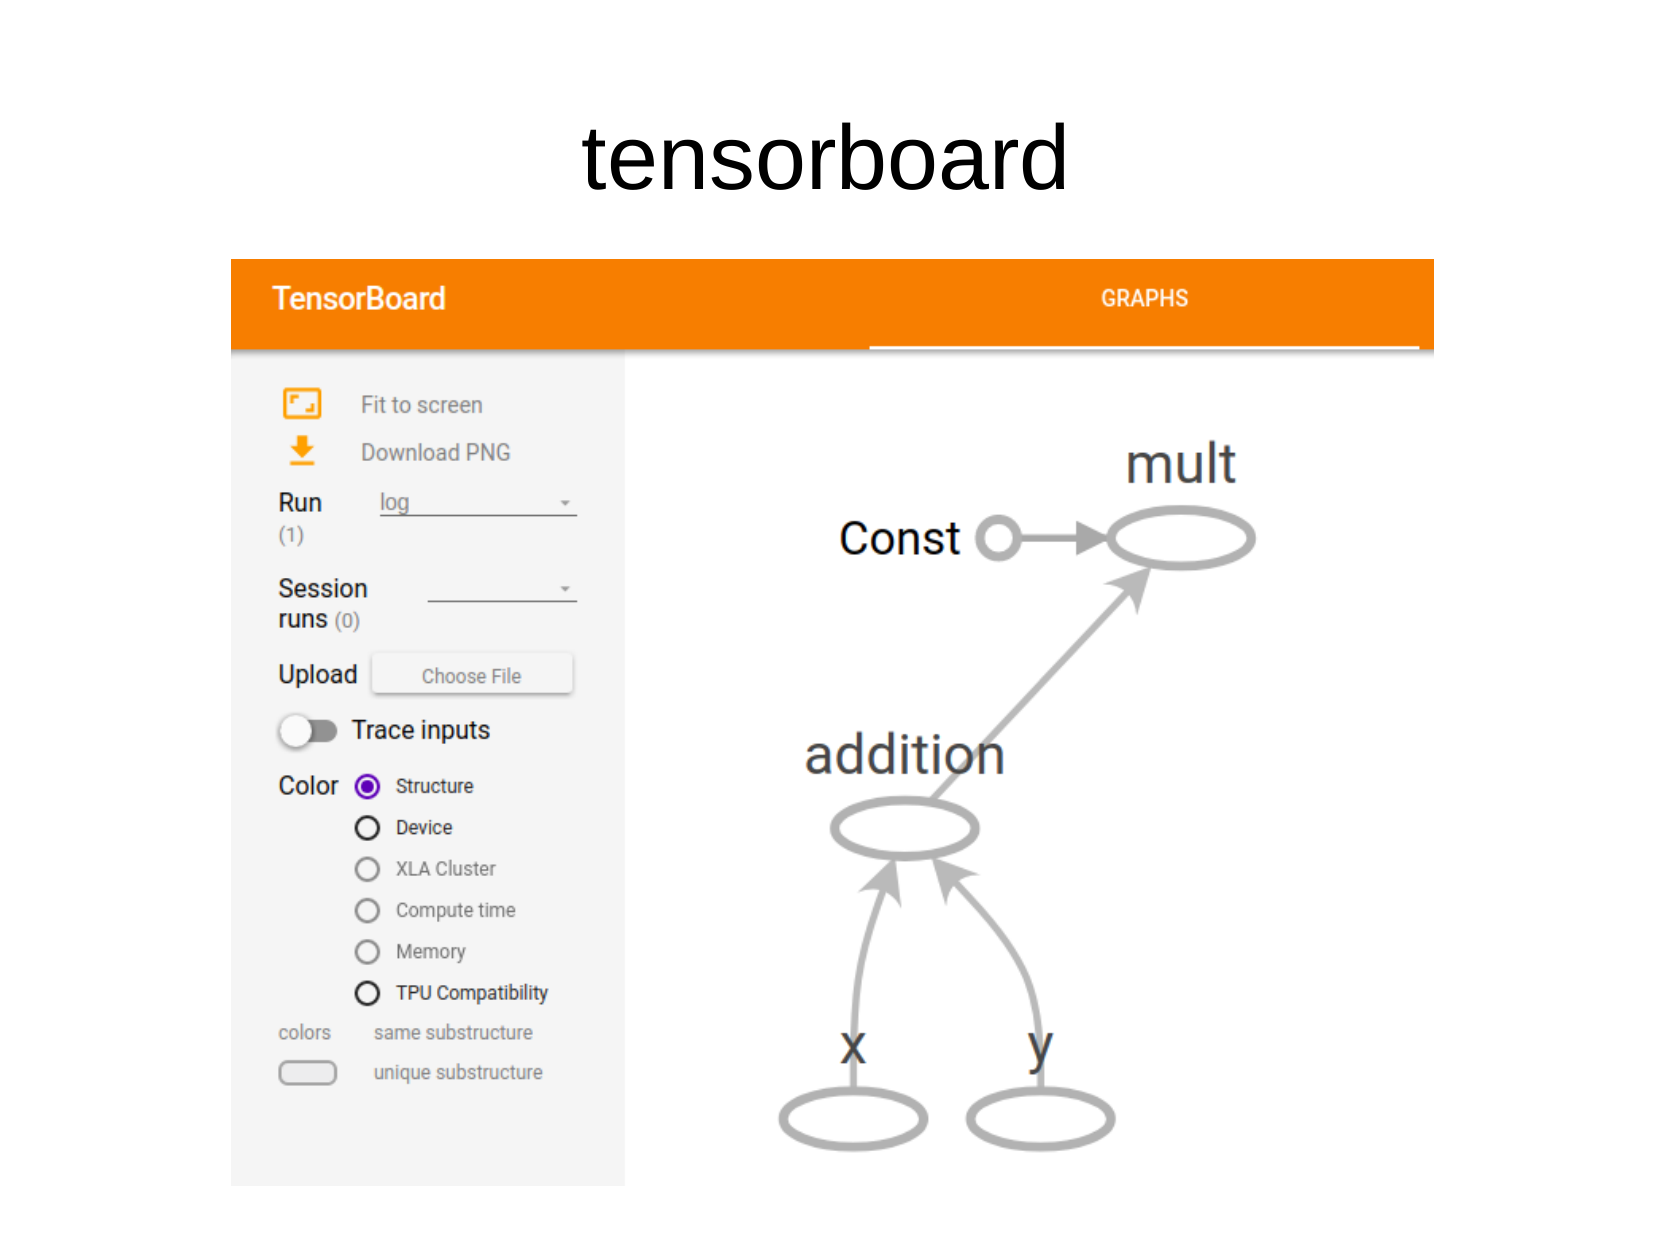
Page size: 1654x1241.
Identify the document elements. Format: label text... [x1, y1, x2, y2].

text_box tensorboard [82, 49, 1571, 257]
picture [231, 259, 1434, 1186]
